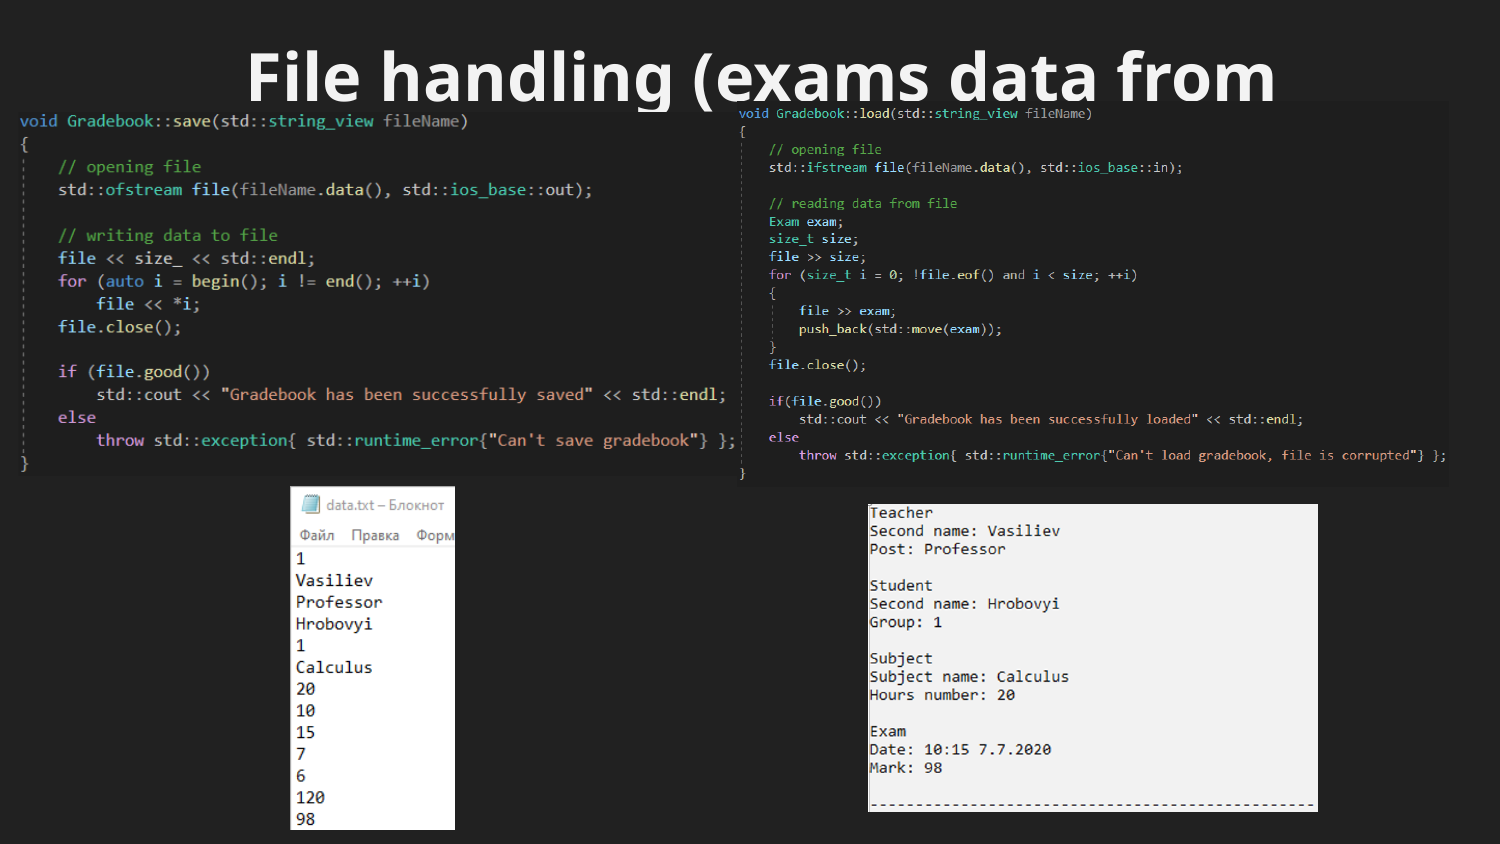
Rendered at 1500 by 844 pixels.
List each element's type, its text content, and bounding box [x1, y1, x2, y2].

title File handling (exams data from gradebook) [63, 7, 1462, 102]
picture [18, 101, 1450, 487]
picture [868, 504, 1318, 812]
picture [289, 486, 456, 830]
